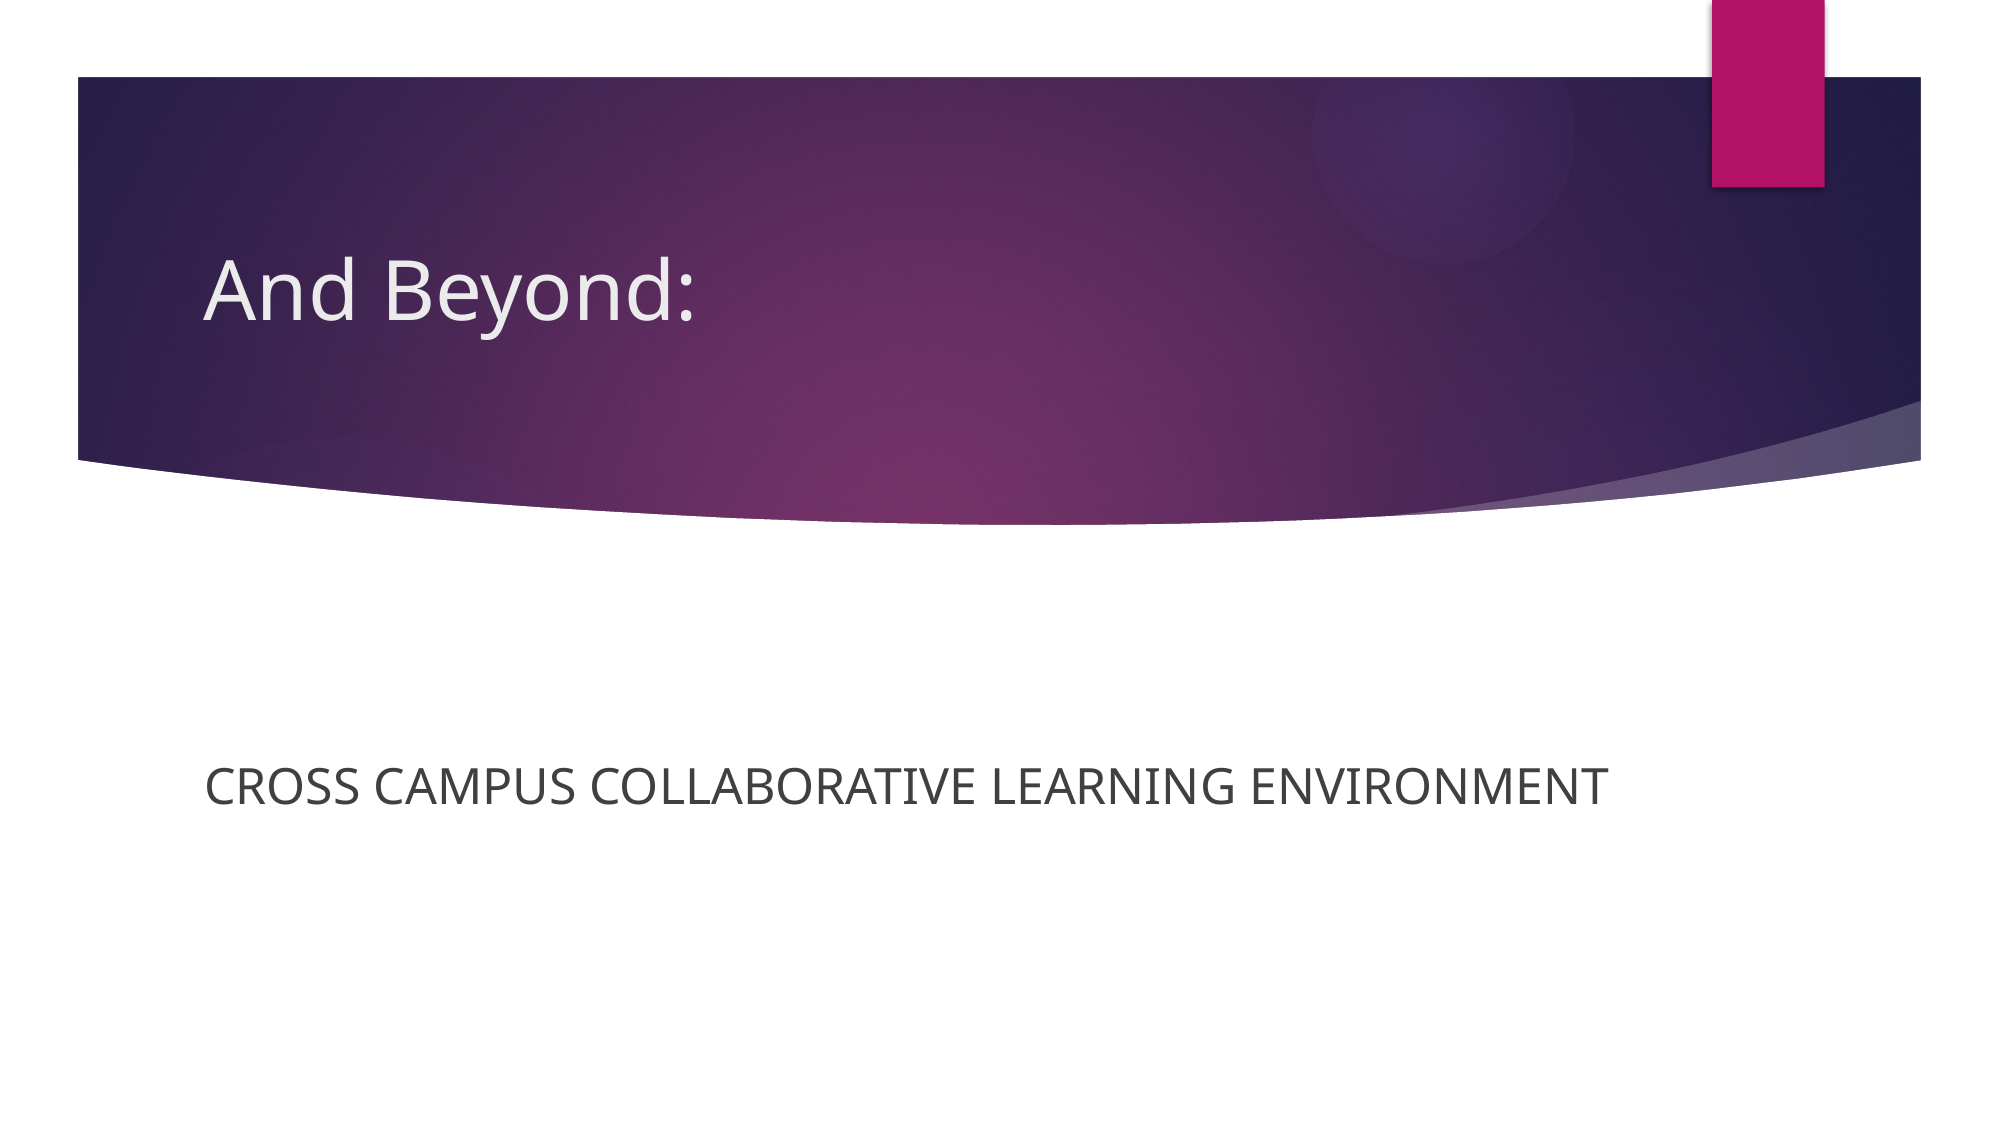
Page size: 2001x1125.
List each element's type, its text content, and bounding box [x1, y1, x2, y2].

list CROSS CAMPUS COLLABORATIVE LEARNING ENVIRONMENT [189, 581, 1709, 988]
title And Beyond: [188, 174, 1638, 400]
